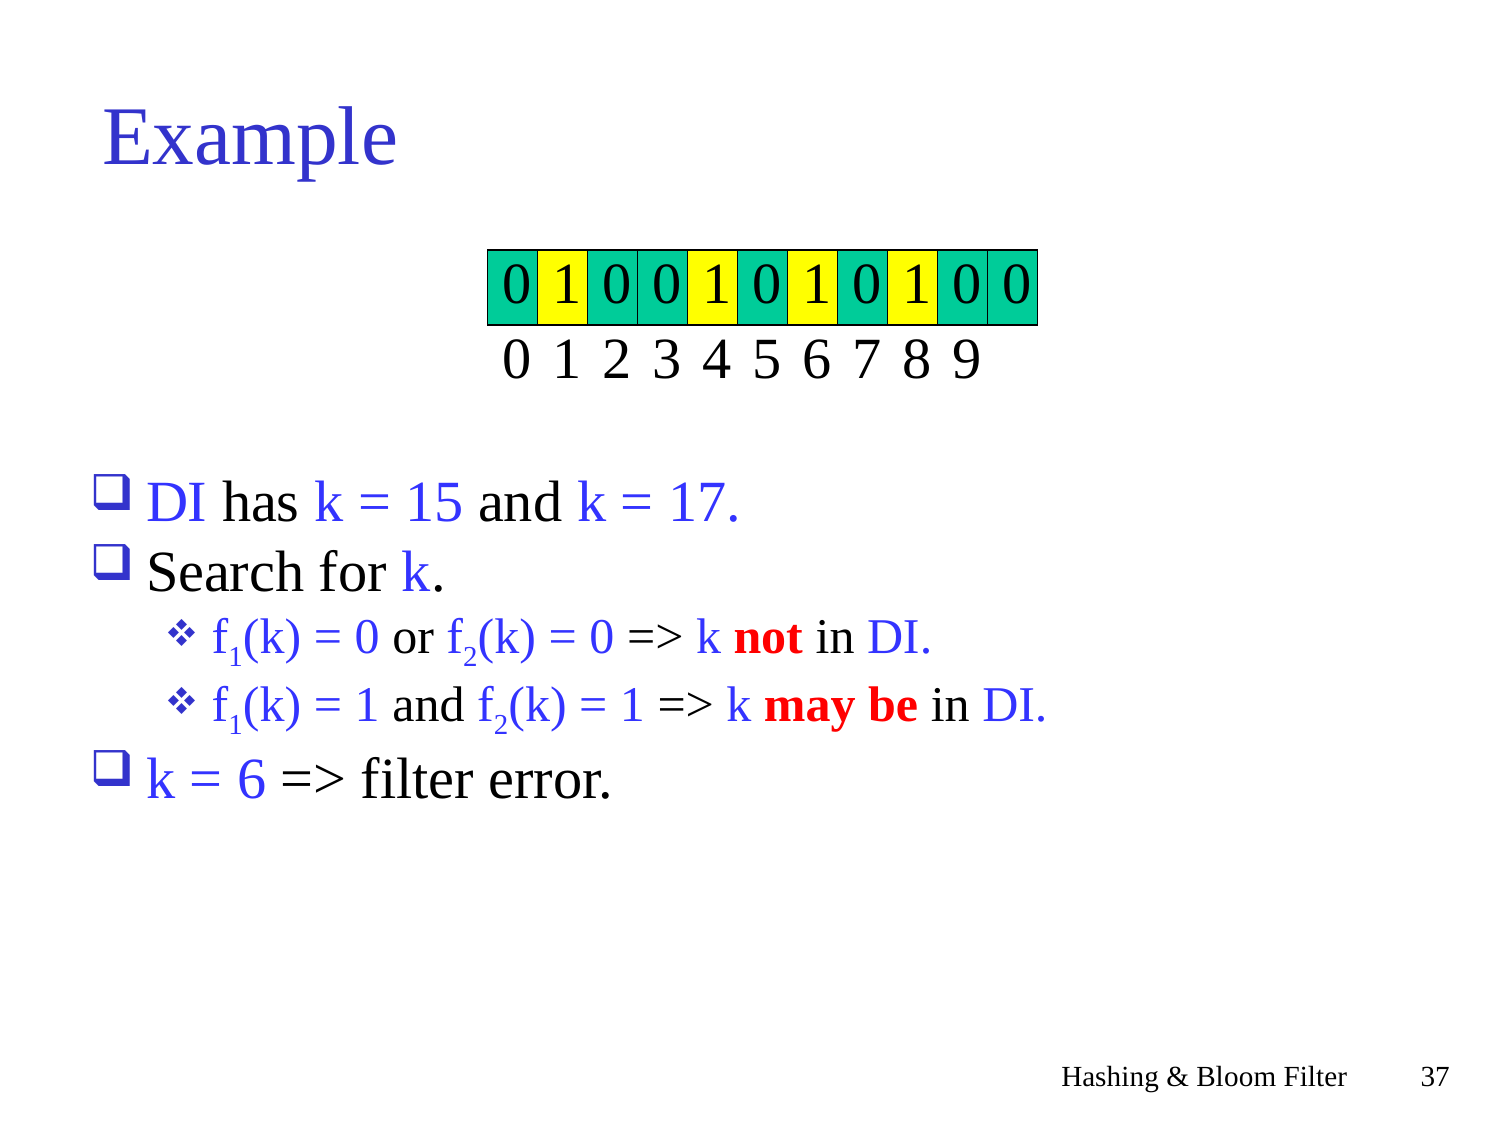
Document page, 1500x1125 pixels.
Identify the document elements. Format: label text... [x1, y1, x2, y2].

text_box 1 [887, 237, 938, 323]
text_box 0 [838, 237, 887, 312]
text_box <숫자> [1363, 1050, 1465, 1125]
text_box DI has k = 15 and k = 17. Search for k. f1(k) = 0 or f2(k) = 0 => k not in DI. f1(k) = 1 and f2(k) = 1 => k may be in DI. k = 6 => filter error. [75, 456, 1425, 1000]
text_box 1 [687, 237, 738, 323]
text_box 8 [887, 325, 937, 398]
text_box 0 [987, 237, 1038, 323]
text_box 0 [938, 237, 987, 312]
text_box Hashing & Bloom Filter [887, 1050, 1363, 1125]
text_box 0 [487, 312, 537, 398]
text_box 7 [837, 312, 887, 398]
text_box 5 [737, 312, 787, 398]
text_box 2 [587, 312, 637, 398]
text_box 0 [738, 237, 787, 312]
text_box 4 [687, 325, 737, 398]
text_box 3 [637, 312, 687, 398]
text_box 1 [537, 325, 587, 398]
text_box 0 [487, 237, 537, 312]
text_box 1 [787, 237, 838, 323]
text_box 6 [787, 325, 837, 398]
text_box 9 [937, 312, 988, 398]
text_box Example [87, 37, 1363, 225]
text_box 0 [588, 237, 637, 312]
text_box 1 [537, 237, 588, 323]
text_box 0 [637, 237, 687, 312]
